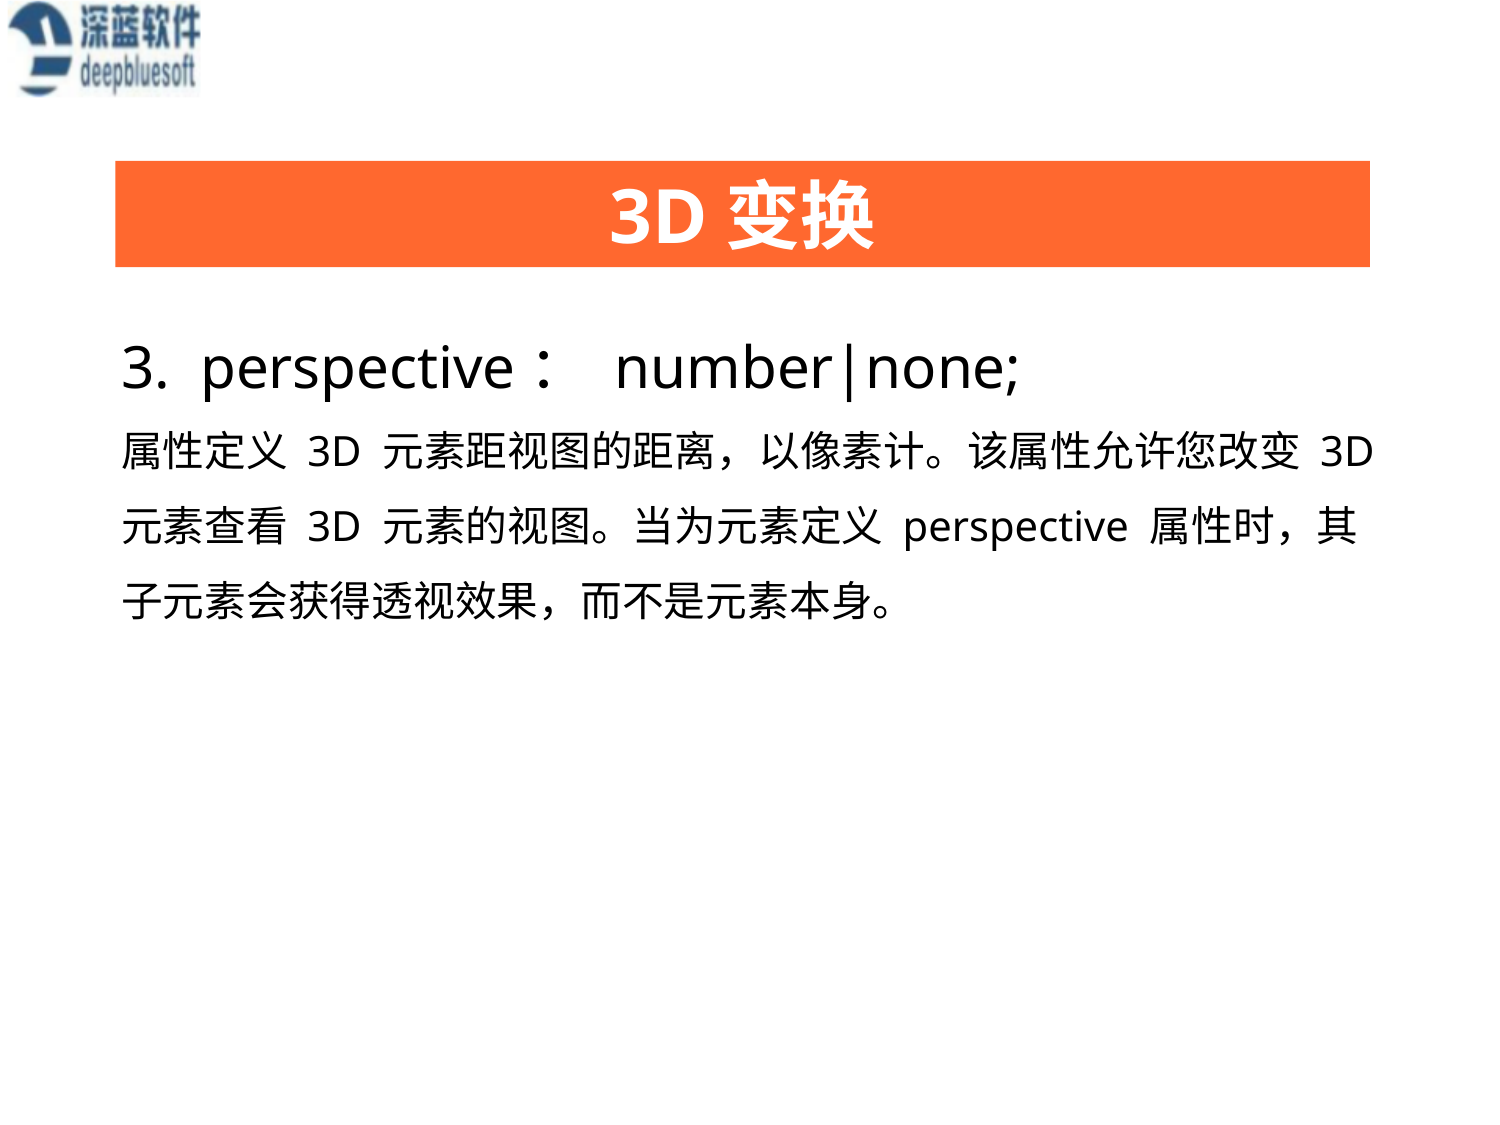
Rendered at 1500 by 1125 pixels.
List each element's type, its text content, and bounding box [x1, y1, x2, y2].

text_box 3D变换 [175, 160, 1310, 266]
text_box [113, 159, 1372, 269]
text_box 3. perspective： number|none; 属性定义 3D 元素距视图的距离，以像素计。该属性允许您改变 3D 元素查看 3D 元素的视图。当为元素定义 perspective 属性时，其子元素会获得透视效果，而不是元素本身。 [106, 287, 1394, 633]
picture [5, 0, 207, 99]
